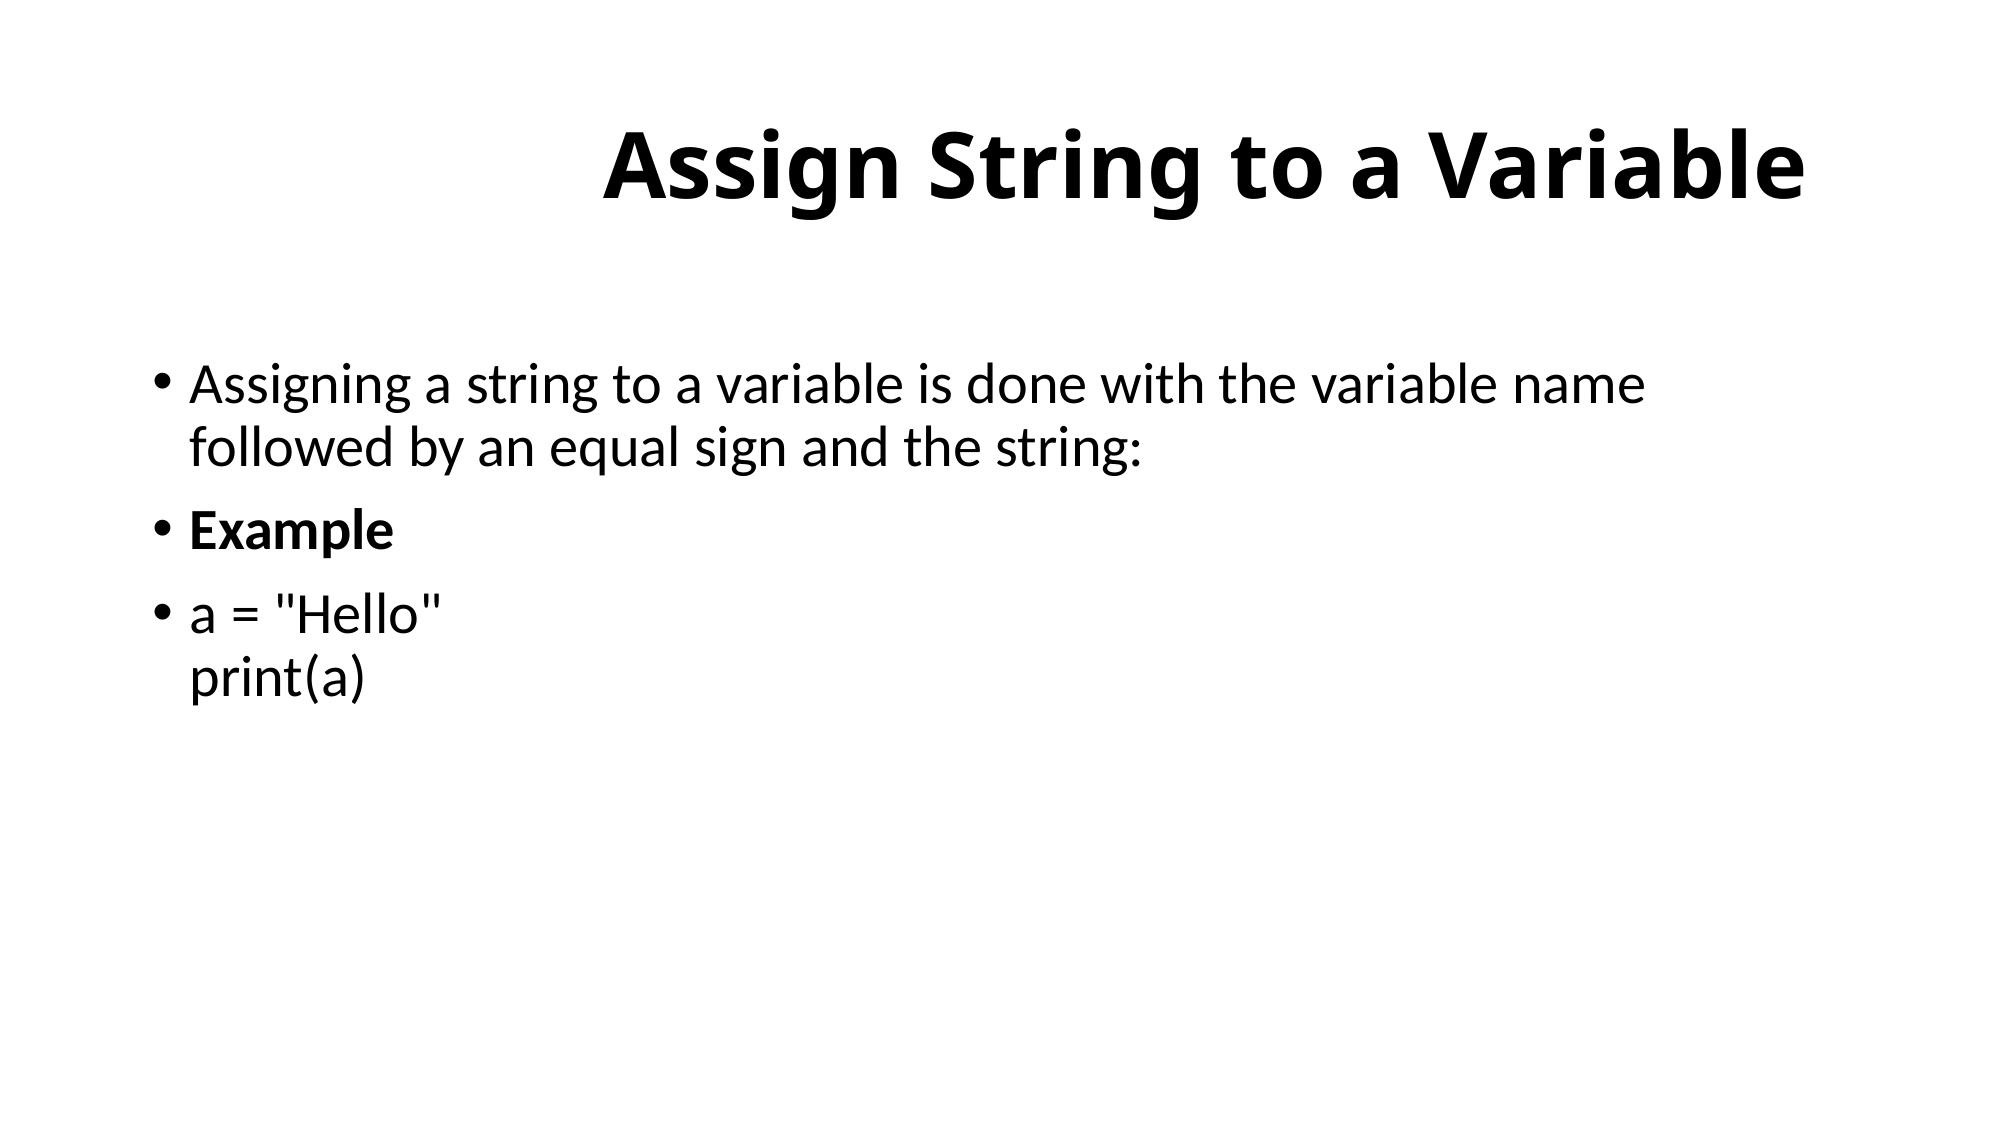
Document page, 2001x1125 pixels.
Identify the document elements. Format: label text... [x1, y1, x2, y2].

title Assign String to a Variable [137, 59, 1863, 278]
list Assigning a string to a variable is done with the variable name followed by an equal sign and the string: Example a = "Hello" print(a) [137, 345, 1863, 1014]
